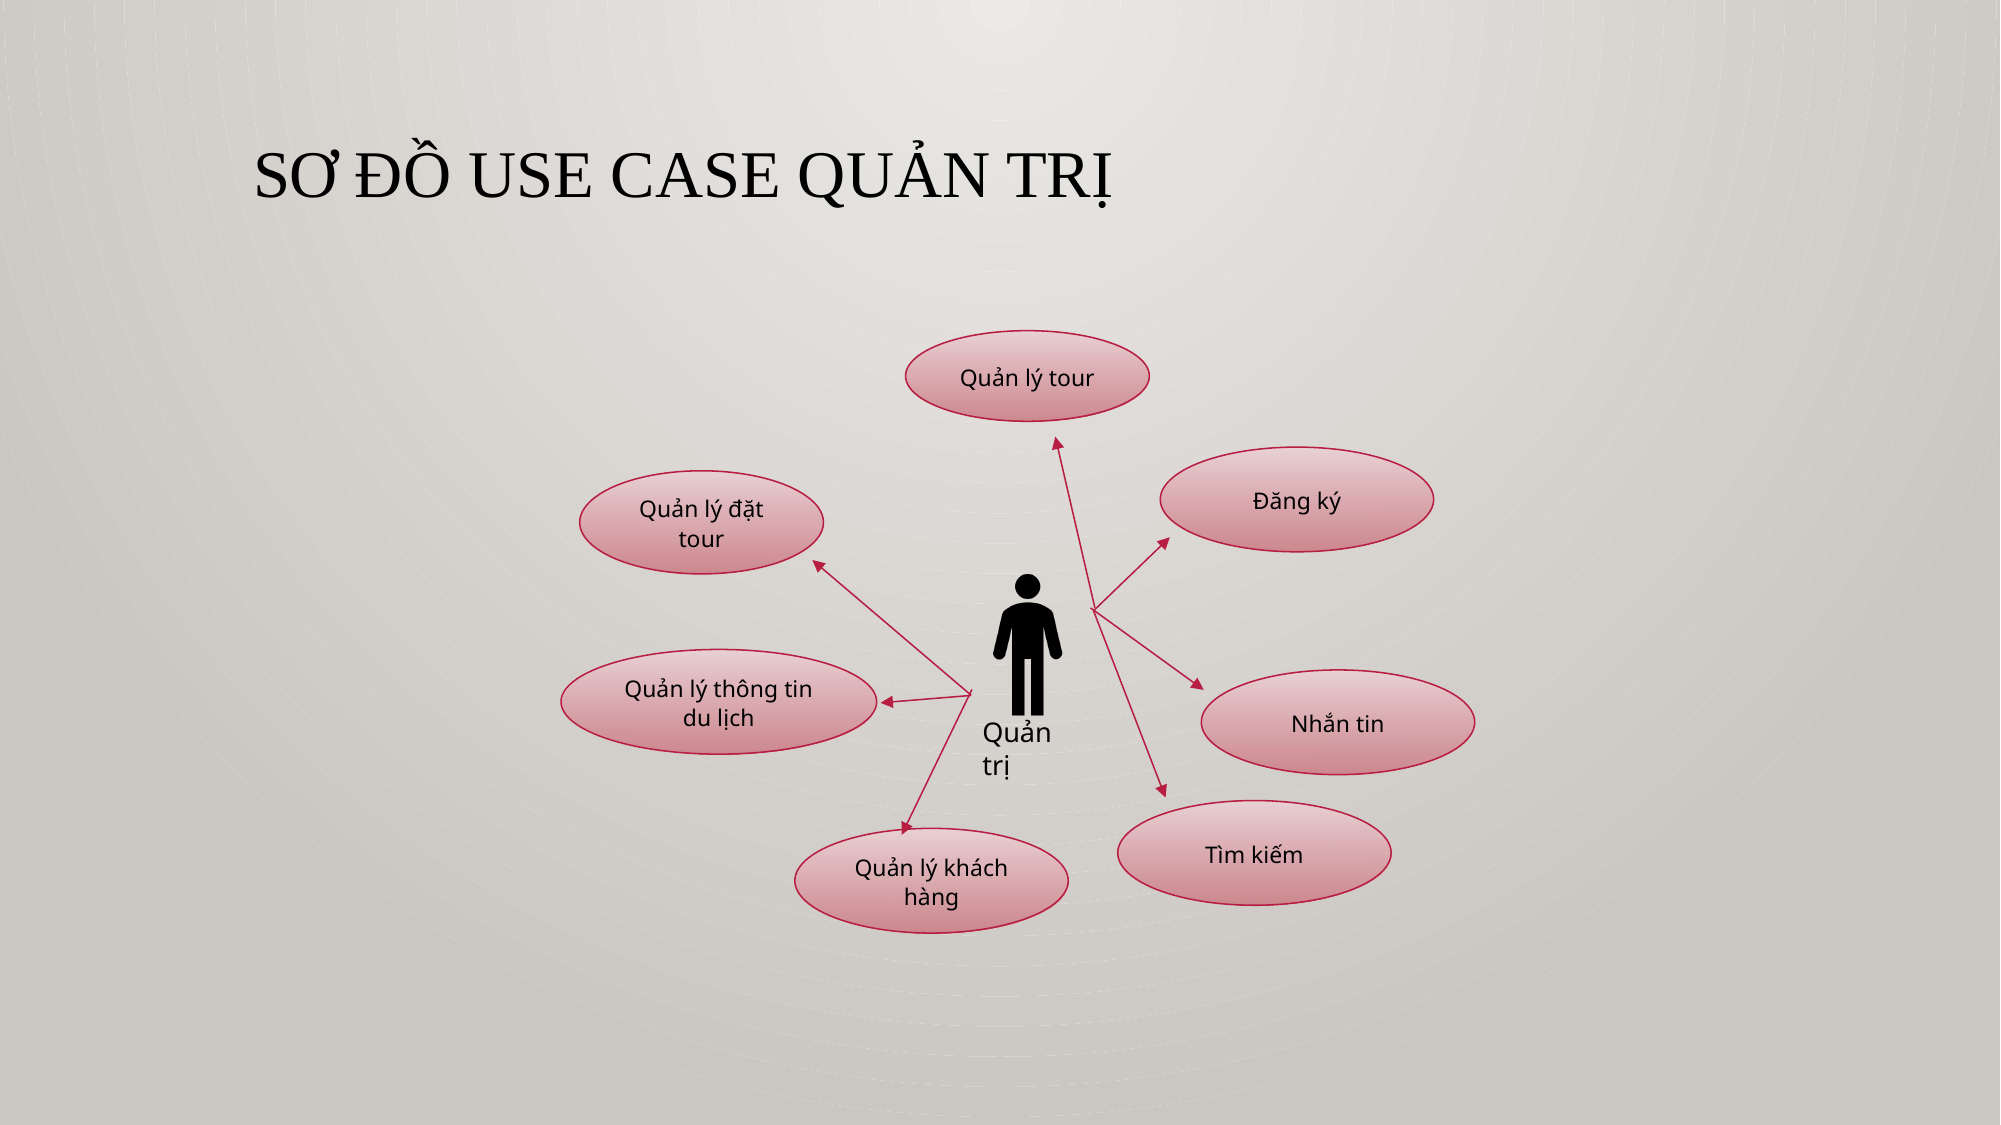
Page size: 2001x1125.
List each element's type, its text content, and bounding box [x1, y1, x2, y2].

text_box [1093, 536, 1171, 611]
text_box Đăng ký [1159, 446, 1435, 553]
text_box Quản lý khách hàng [794, 828, 1070, 934]
picture [952, 568, 1103, 720]
text_box Quản lý đặt tour [578, 470, 825, 575]
text_box Quản lý tour [904, 329, 1151, 423]
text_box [1166, 607, 1204, 691]
text_box Nhắn tin [1200, 669, 1476, 776]
text_box Tìm kiếm [1116, 799, 1392, 907]
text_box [812, 559, 972, 696]
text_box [1093, 610, 1166, 798]
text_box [1054, 436, 1096, 568]
text_box Quản trị [973, 720, 1093, 788]
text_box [880, 695, 952, 704]
text_box Quản lý thông tin du lịch [560, 648, 878, 755]
title Sơ đồ Use Case quản trị [238, 131, 1814, 305]
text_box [901, 704, 973, 836]
